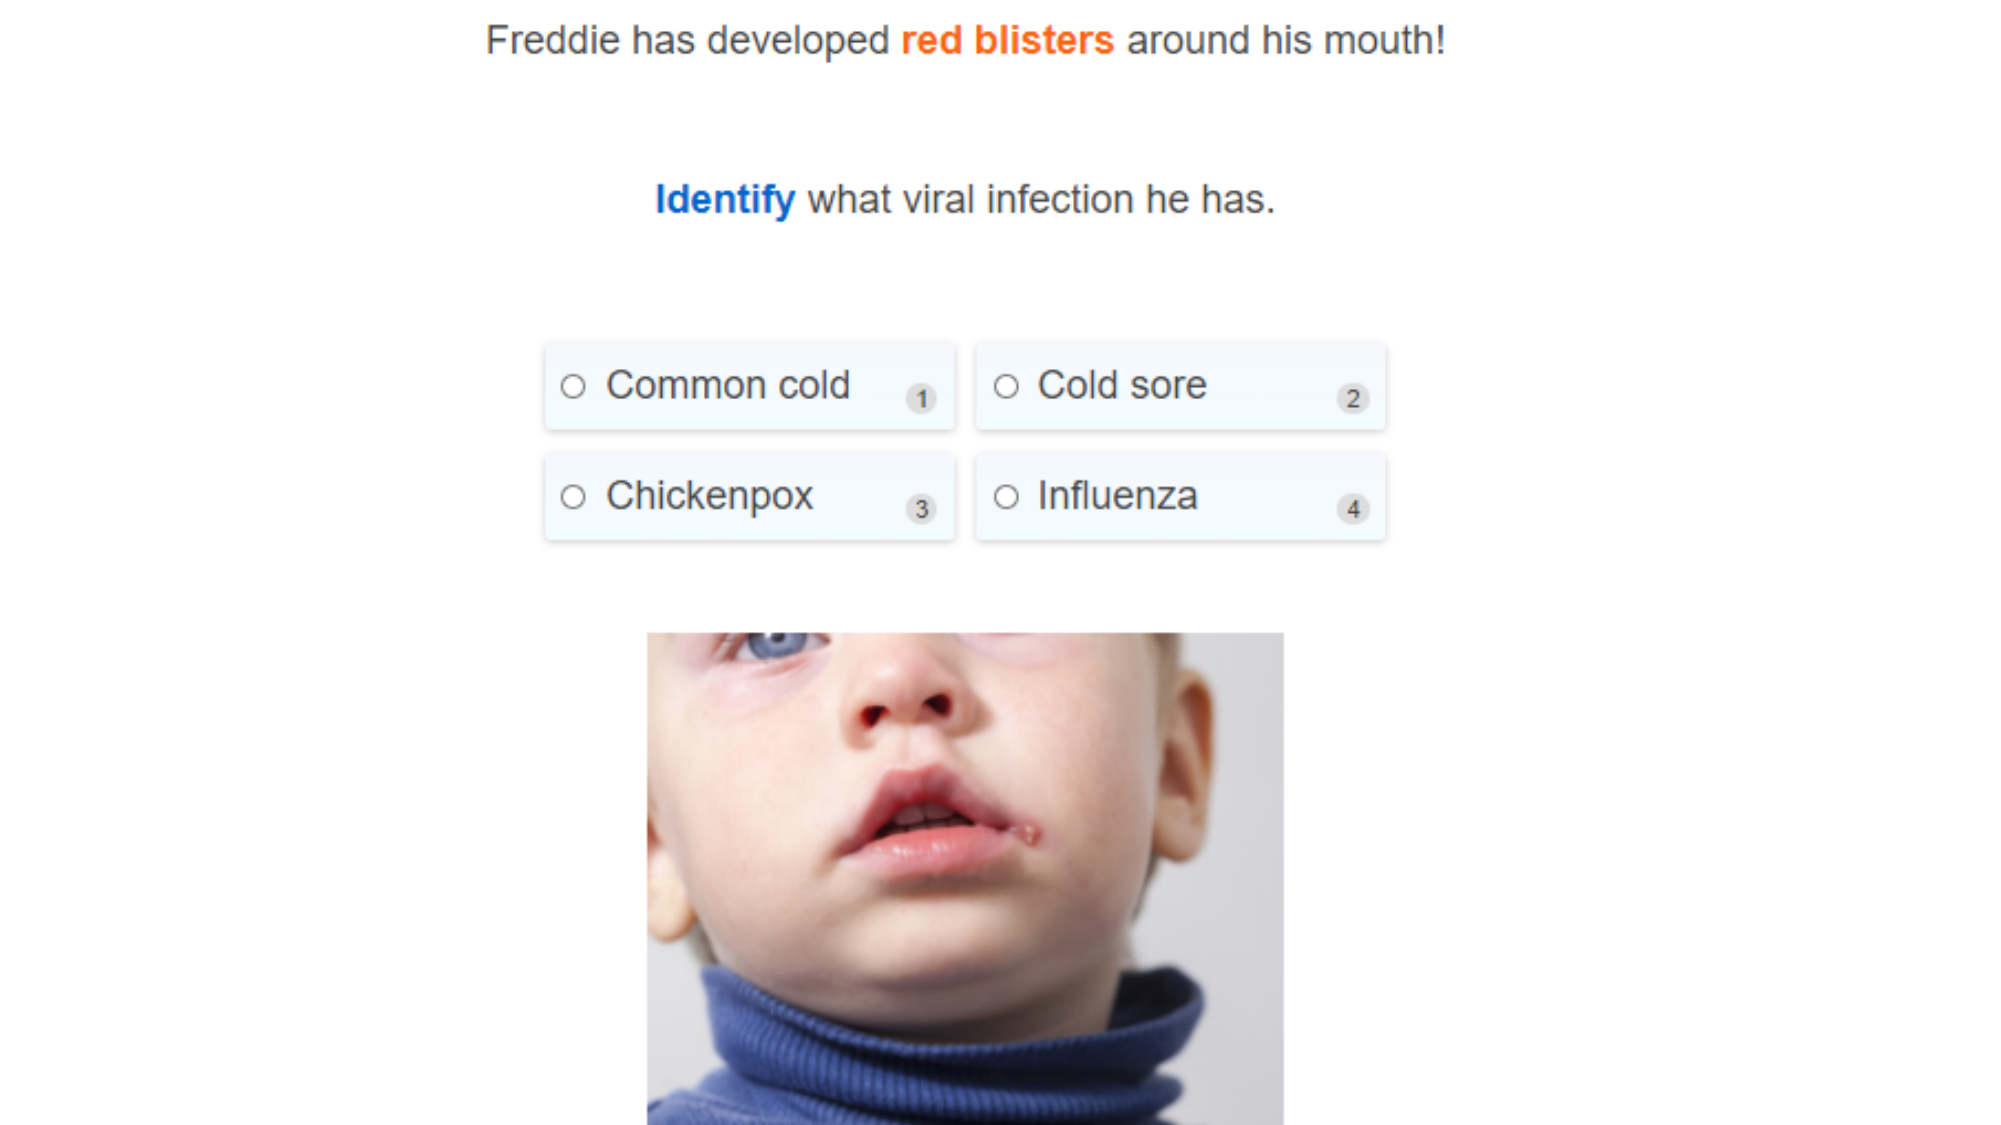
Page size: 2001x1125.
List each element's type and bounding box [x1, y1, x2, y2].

picture [451, 0, 1490, 1125]
